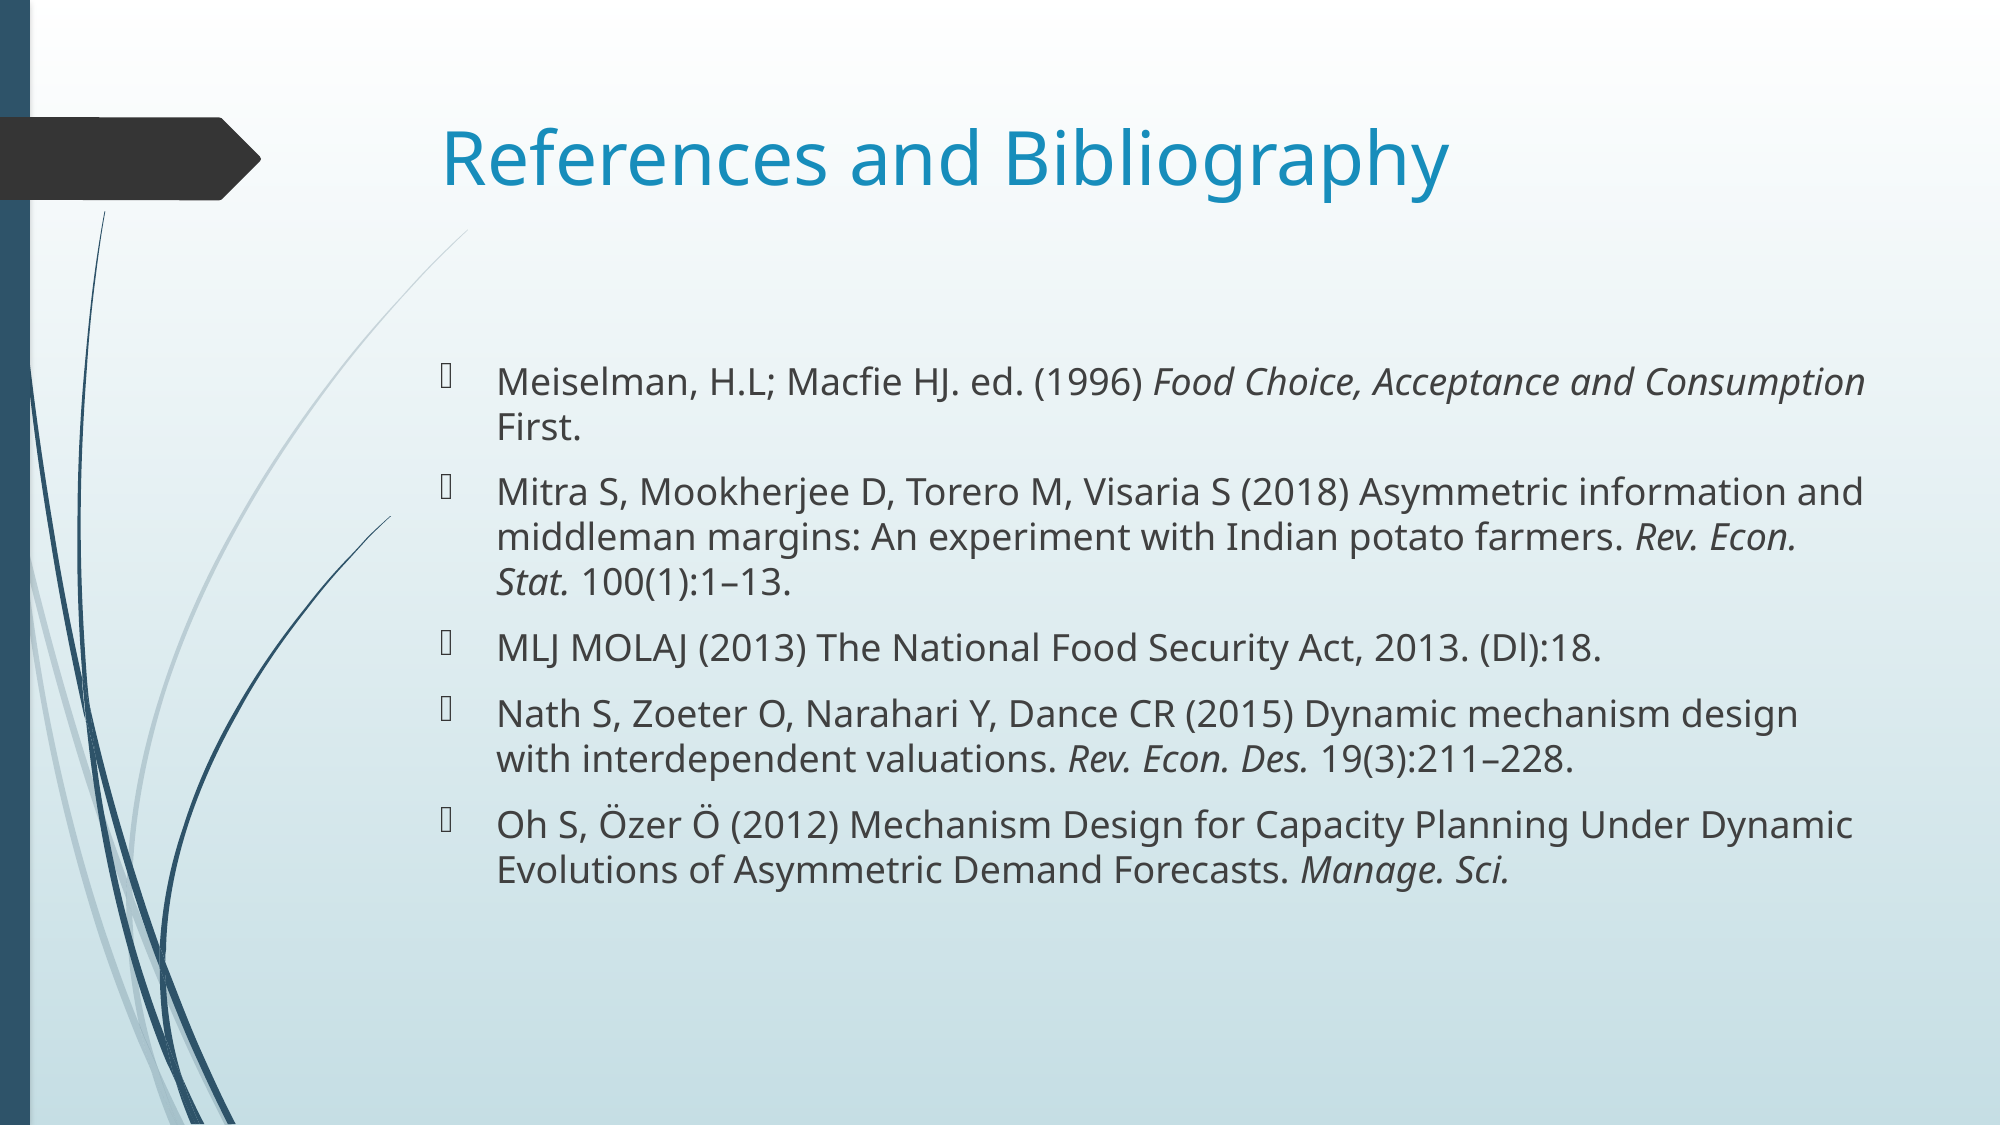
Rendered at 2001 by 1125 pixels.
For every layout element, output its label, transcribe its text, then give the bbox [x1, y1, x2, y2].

title References and Bibliography [425, 102, 1888, 313]
list Meiselman, H.L; Macfie HJ. ed. (1996) Food Choice, Acceptance and Consumption First. Mitra S, Mookherjee D, Torero M, Visaria S (2018) Asymmetric information and middleman margins: An experiment with Indian potato farmers. Rev. Econ. Stat. 100(1):1–13. MLJ MOLAJ (2013) The National Food Security Act, 2013. (Dl):18. Nath S, Zoeter O, Narahari Y, Dance CR (2015) Dynamic mechanism design with interdependent valuations. Rev. Econ. Des. 19(3):211–228. Oh S, Özer Ö (2012) Mechanism Design for Capacity Planning Under Dynamic Evolutions of Asymmetric Demand Forecasts. Manage. Sci. [424, 350, 1888, 970]
